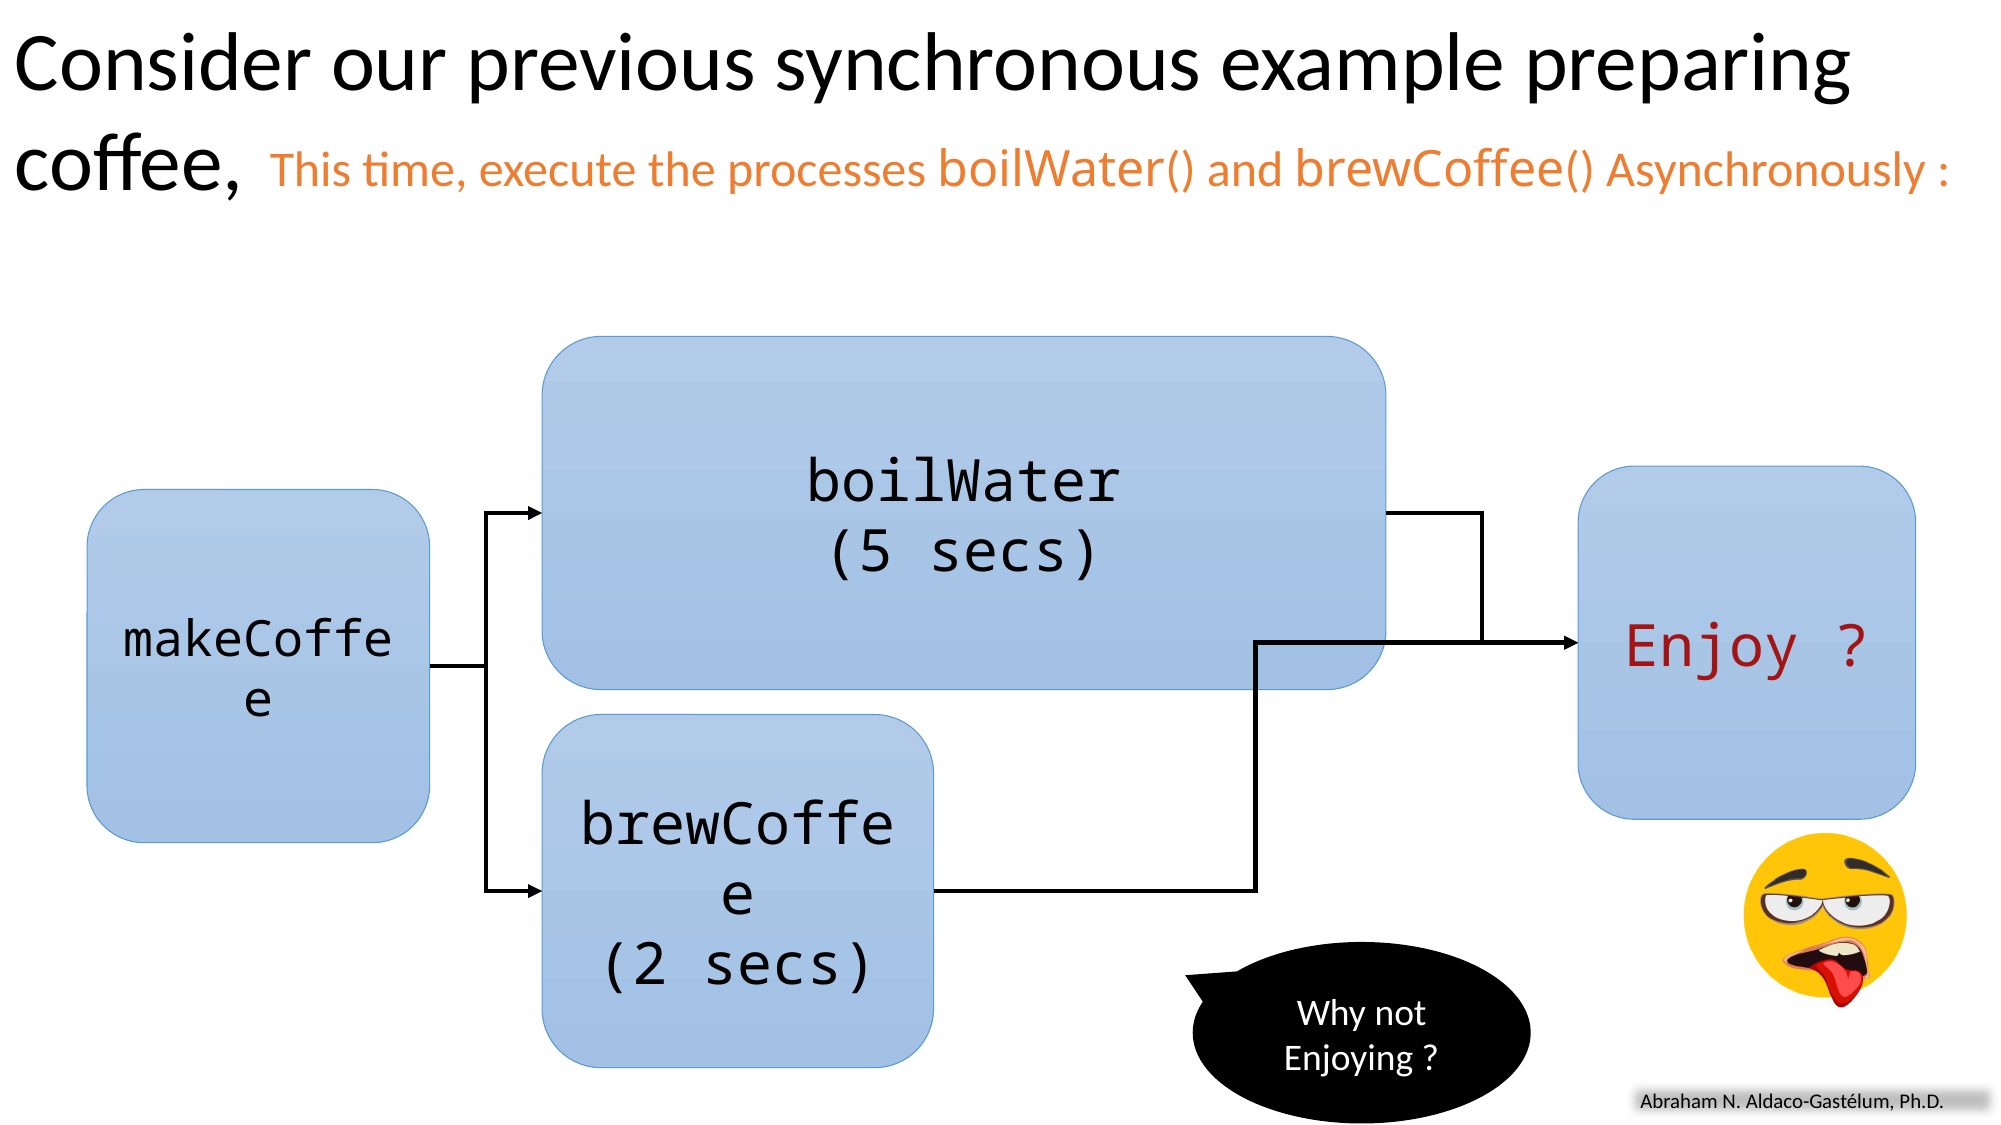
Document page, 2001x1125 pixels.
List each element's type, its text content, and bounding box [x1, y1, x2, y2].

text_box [1385, 512, 1579, 642]
text_box brewCoffee (2 secs) [541, 713, 935, 1069]
text_box makeCoffee [86, 488, 429, 844]
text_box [429, 512, 543, 666]
text_box Why not Enjoying ? [1185, 941, 1531, 1124]
text_box Enjoy ? [1578, 465, 1917, 820]
text_box This time, execute the processes boilWater() and brewCoffee() Asynchronously : [255, 129, 1966, 205]
text_box boilWater (5 secs) [541, 335, 1387, 691]
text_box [429, 666, 543, 892]
picture [1742, 828, 1909, 1009]
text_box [933, 642, 1579, 892]
text_box Consider our previous synchronous example preparing coffee, [0, 0, 1958, 215]
